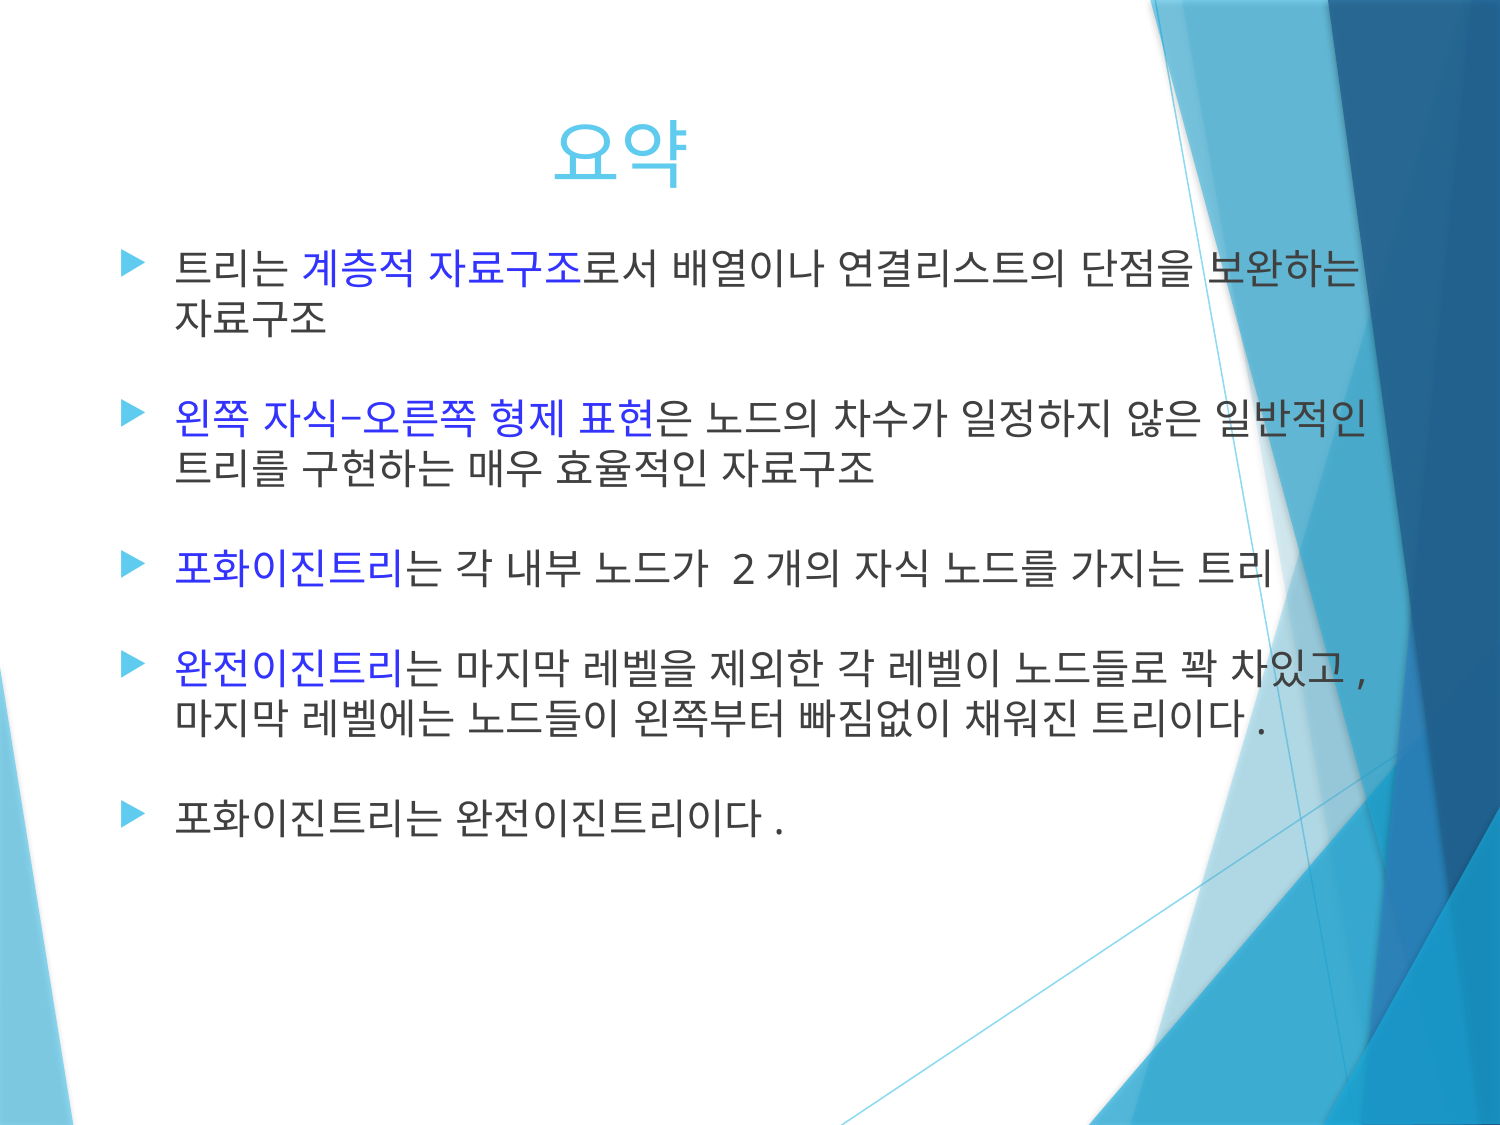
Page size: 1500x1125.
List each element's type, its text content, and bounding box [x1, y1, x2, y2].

title 요약 [99, 99, 1142, 317]
list 트리는 계층적 자료구조로서 배열이나 연결리스트의 단점을 보완하는 자료구조 왼쪽 자식–오른쪽 형제 표현은 노드의 차수가 일정하지 않은 일반적인 트리를 구현하는 매우 효율적인 자료구조 포화이진트리는 각 내부 노드가 2개의 자식 노드를 가지는 트리 완전이진트리는 마지막 레벨을 제외한 각 레벨이 노드들로 꽉 차있고, 마지막 레벨에는 노드들이 왼쪽부터 빠짐없이 채워진 트리이다. 포화이진트리는 완전이진트리이다. [103, 235, 1442, 1039]
